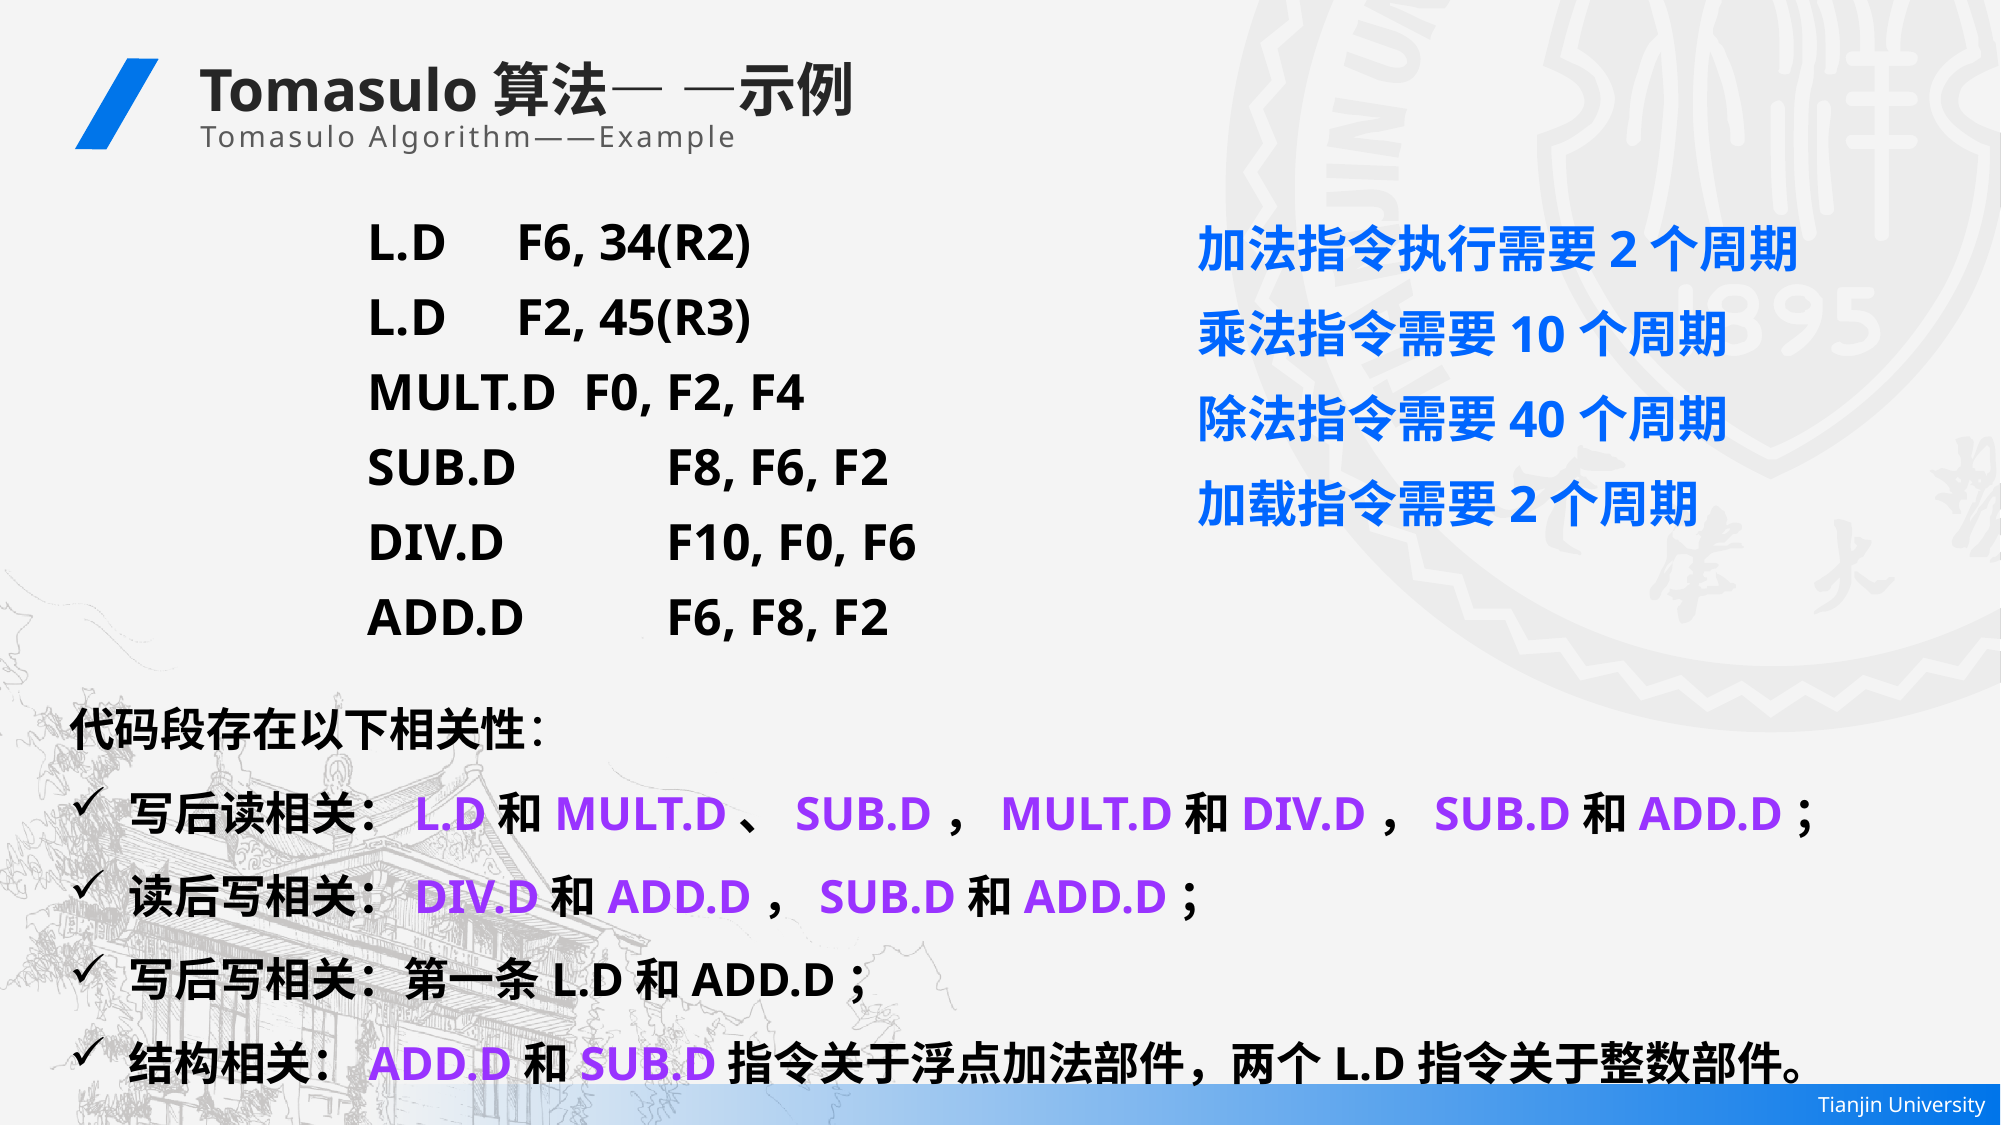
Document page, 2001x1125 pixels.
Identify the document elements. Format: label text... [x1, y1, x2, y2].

text_box [74, 98, 104, 150]
text_box 加法指令执行需要2个周期 乘法指令需要10个周期 除法指令需要40个周期 加载指令需要2个周期 [1182, 210, 1917, 541]
text_box L.D F6, 34(R2) L.D F2, 45(R3) MULT.D F0, F2, F4 SUB.D F8, F6, F2 DIV.D F10, F0, F6 ADD.D F6, F8, F2 [74, 210, 946, 658]
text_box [104, 45, 858, 163]
text_box 代码段存在以下相关性： 写后读相关：L.D和MULT.D、SUB.D，MULT.D和DIV.D，SUB.D和ADD.D； 读后写相关：DIV.D和ADD.D，SUB.D和ADD.D； 写后写相关：第一条L.D和ADD.D； 结构相关：ADD.D和SUB.D指令关于浮点加法部件，两个L.D指令关于整数部件。 [54, 665, 1946, 1113]
